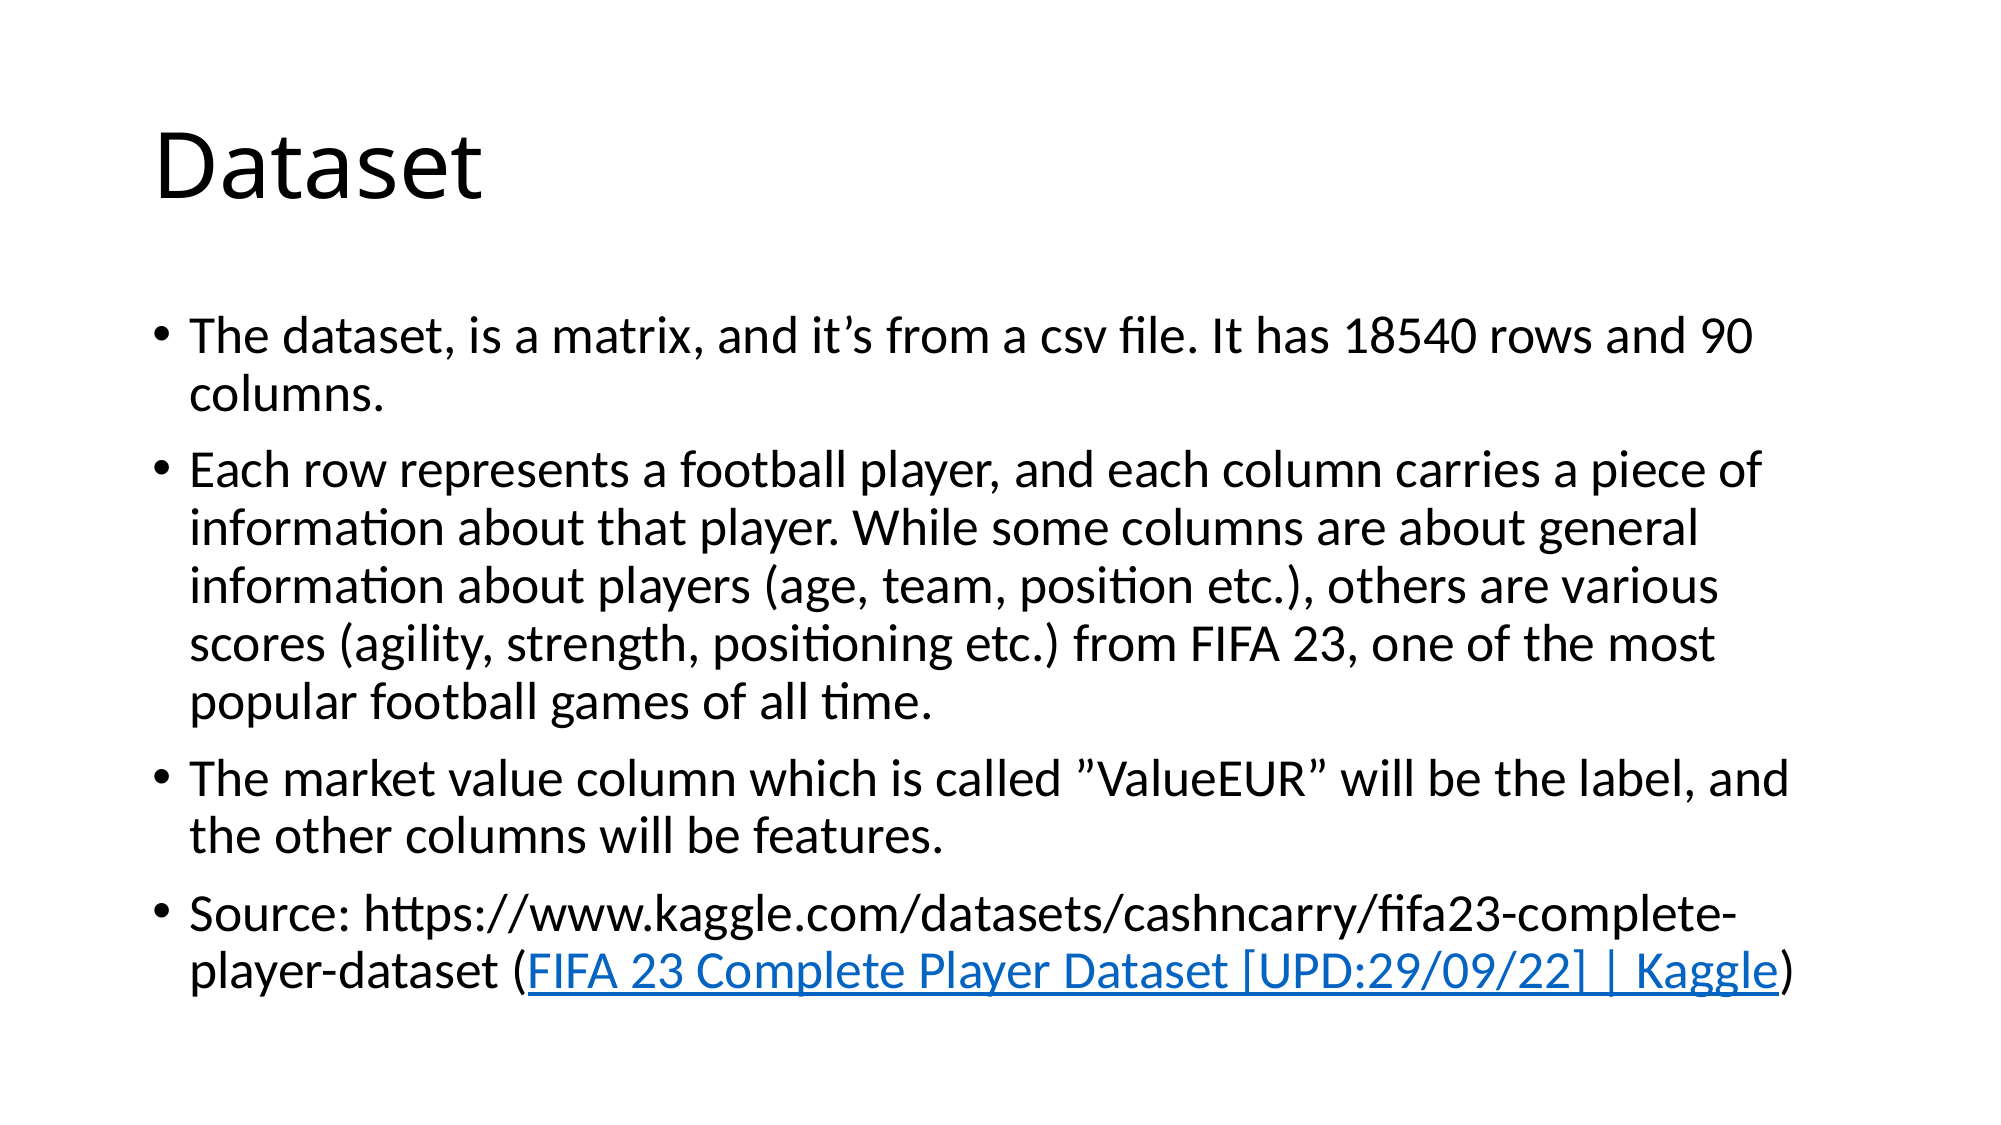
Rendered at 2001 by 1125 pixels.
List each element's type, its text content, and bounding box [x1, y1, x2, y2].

title Dataset [137, 59, 1863, 278]
list The dataset, is a matrix, and it’s from a csv file. It has 18540 rows and 90 columns. Each row represents a football player, and each column carries a piece of information about that player. While some columns are about general information about players (age, team, position etc.), others are various scores (agility, strength, positioning etc.) from FIFA 23, one of the most popular football games of all time. The market value column which is called ”ValueEUR” will be the label, and the other columns will be features. Source: https://www.kaggle.com/datasets/cashncarry/fifa23-complete-player-dataset (FIFA 23 Complete Player Dataset [UPD:29/09/22] | Kaggle) [137, 299, 1863, 1014]
